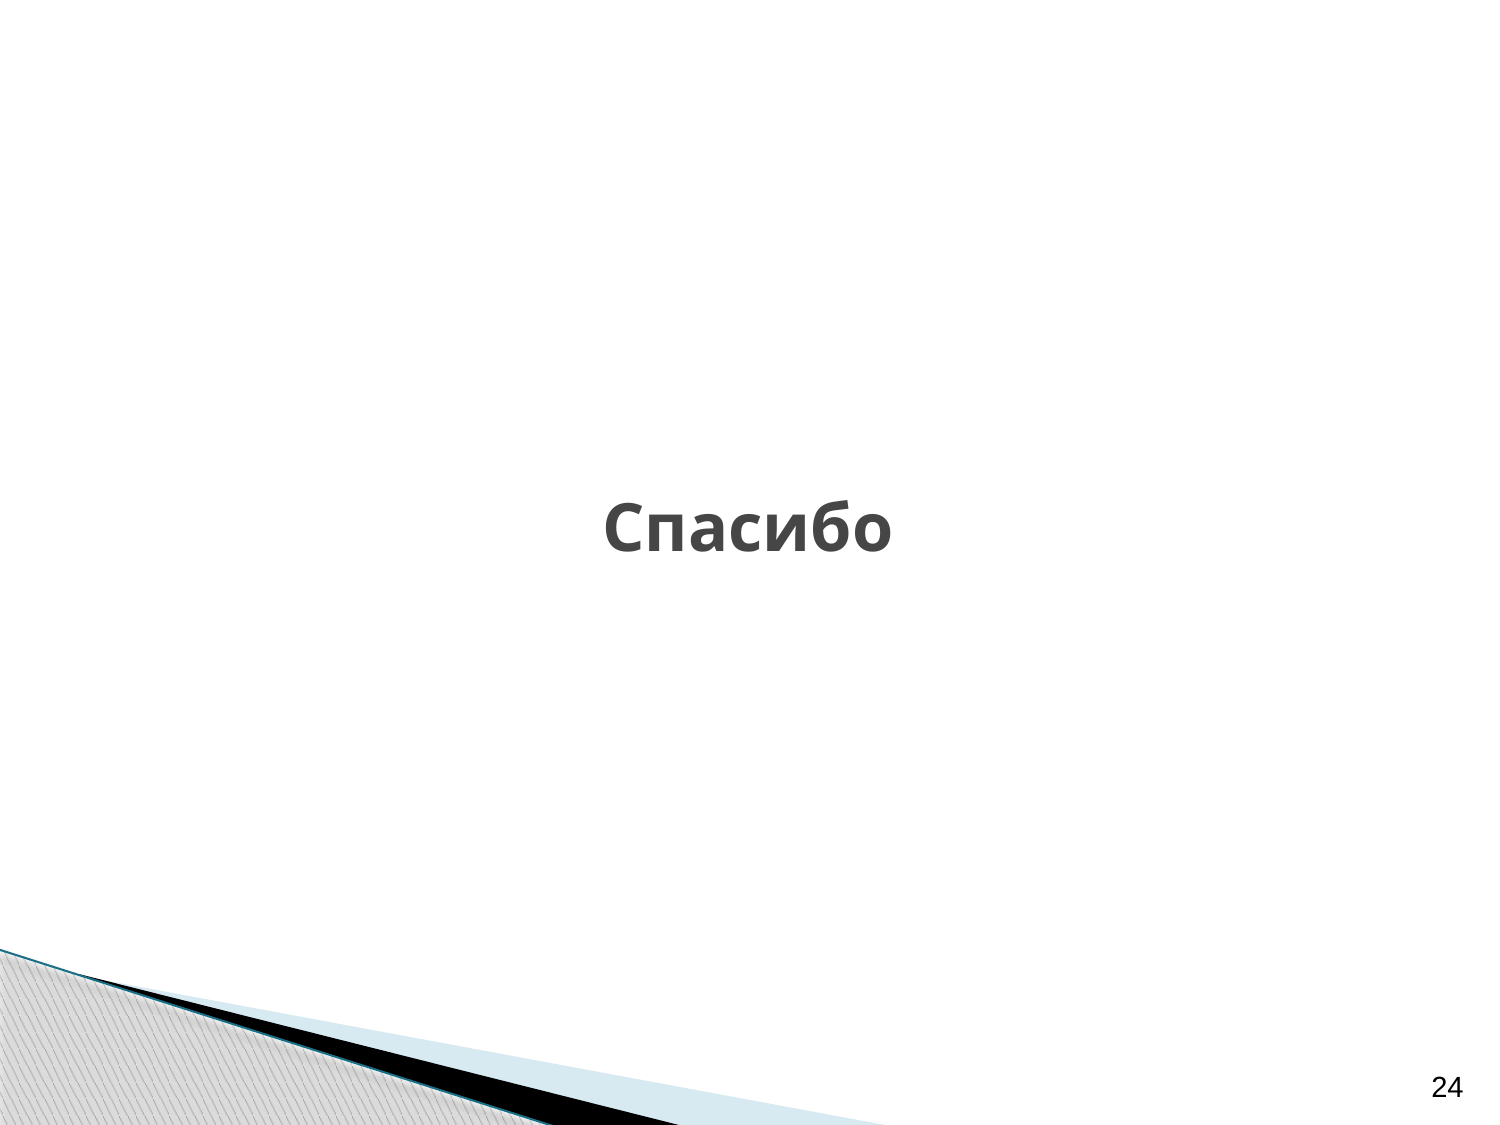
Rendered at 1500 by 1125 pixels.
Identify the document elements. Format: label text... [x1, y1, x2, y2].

slide_number 24 [1400, 1051, 1479, 1112]
title Спасибо [73, 476, 1424, 573]
